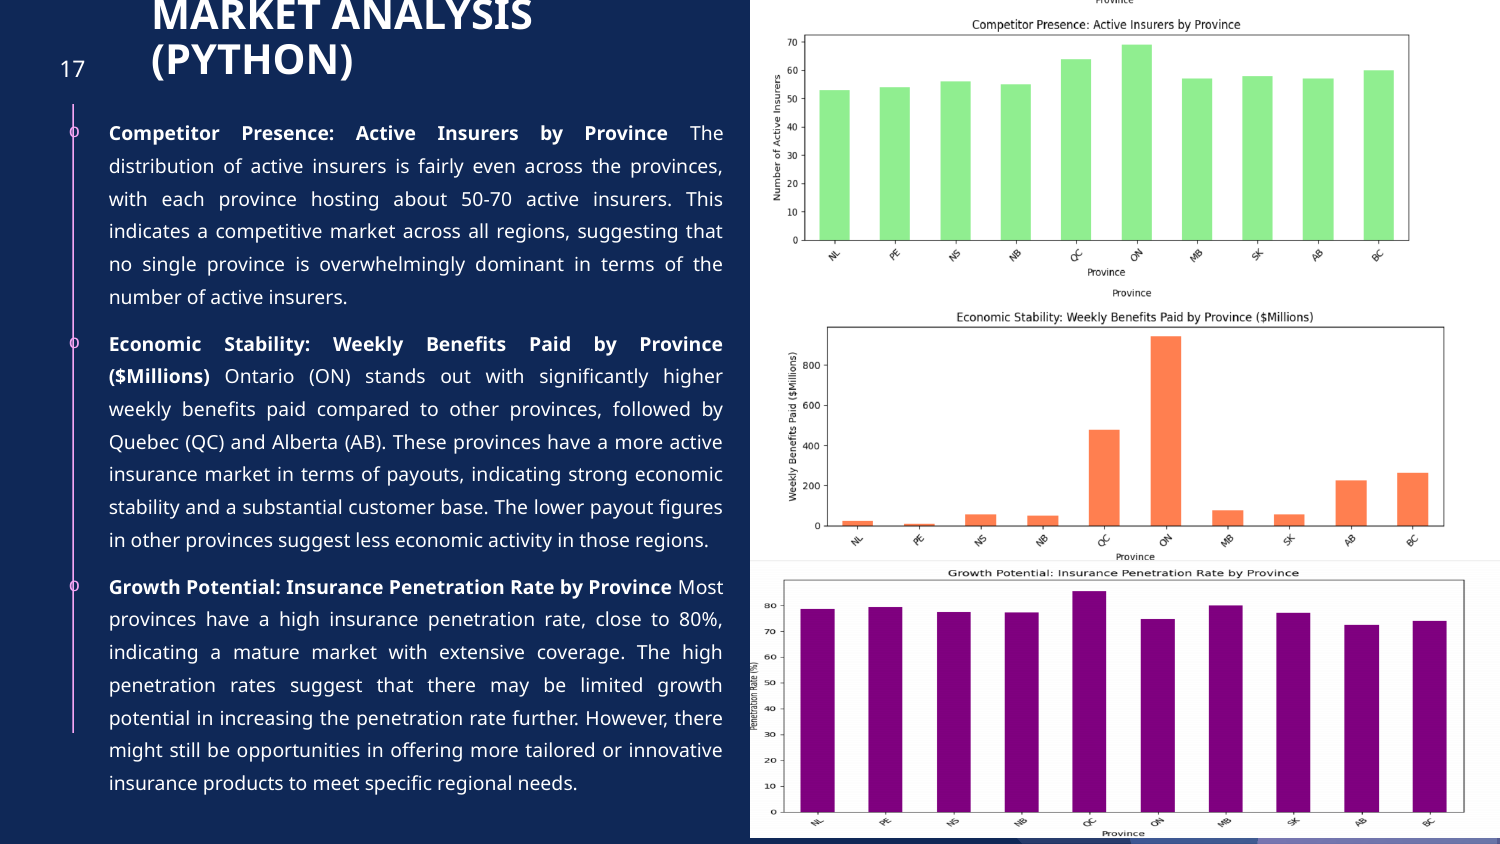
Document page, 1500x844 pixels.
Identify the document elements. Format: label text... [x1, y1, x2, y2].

text_box MARKET ANALYSIS (PYTHON) [139, 0, 731, 89]
text_box Competitor Presence: Active Insurers by Province The distribution of active insurers is fairly even across the provinces, with each province hosting about 50-70 active insurers. This indicates a competitive market across all regions, suggesting that no single province is overwhelmingly dominant in terms of the number of active insurers. Economic Stability: Weekly Benefits Paid by Province ($Millions) Ontario (ON) stands out with significantly higher weekly benefits paid compared to other provinces, followed by Quebec (QC) and Alberta (AB). These provinces have a more active insurance market in terms of payouts, indicating strong economic stability and a substantial customer base. The lower payout figures in other provinces suggest less economic activity in those regions. Growth Potential: Insurance Penetration Rate by Province Most provinces have a high insurance penetration rate, close to 80%, indicating a mature market with extensive coverage. The high penetration rates suggest that there may be limited growth potential in increasing the penetration rate further. However, there might still be opportunities in offering more tailored or innovative insurance products to meet specific regional needs. [57, 106, 735, 808]
picture [749, 0, 1500, 839]
slide_number 17 [40, 50, 105, 89]
